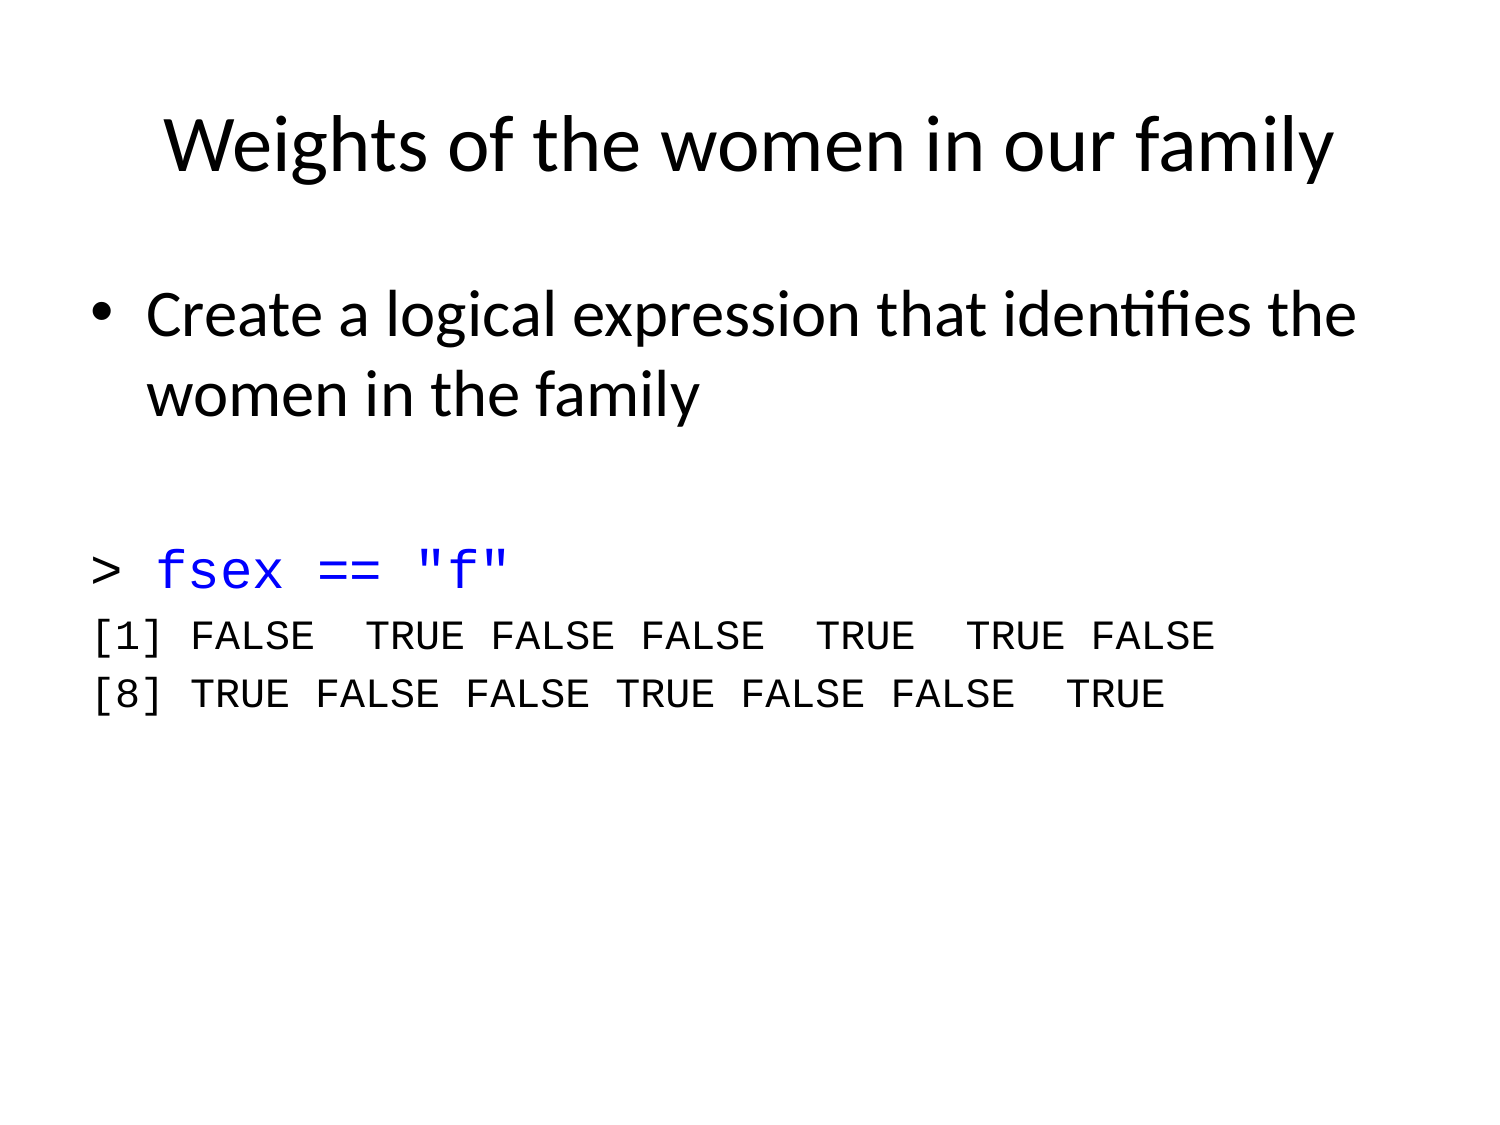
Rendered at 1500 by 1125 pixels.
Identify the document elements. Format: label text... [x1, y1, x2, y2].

list Create a logical expression that identifies the women in the family > fsex == "f" [1] FALSE TRUE FALSE FALSE TRUE TRUE FALSE [8] TRUE FALSE FALSE TRUE FALSE FALSE TRUE [75, 262, 1425, 1092]
title Weights of the women in our family [75, 45, 1425, 233]
